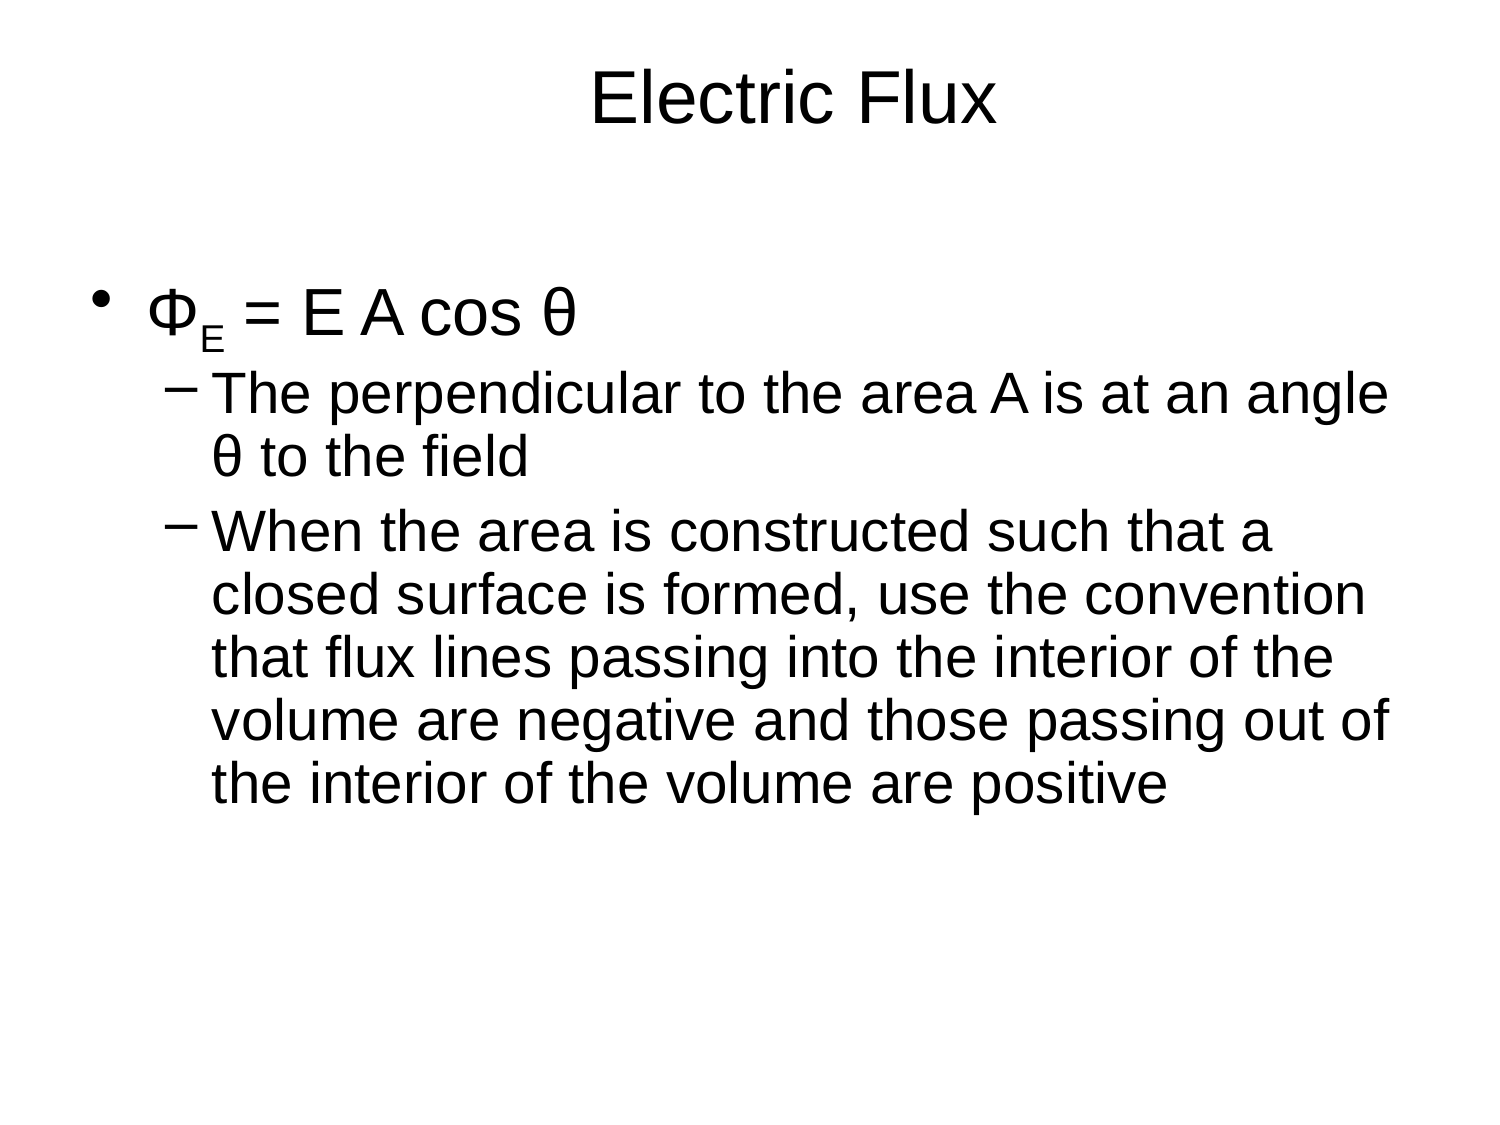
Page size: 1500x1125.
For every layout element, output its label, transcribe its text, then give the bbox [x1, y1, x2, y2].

title Electric Flux [262, 0, 1326, 188]
list ΦE = E A cos θ The perpendicular to the area A is at an angle θ to the field When the area is constructed such that a closed surface is formed, use the convention that flux lines passing into the interior of the volume are negative and those passing out of the interior of the volume are positive [74, 262, 1426, 1006]
